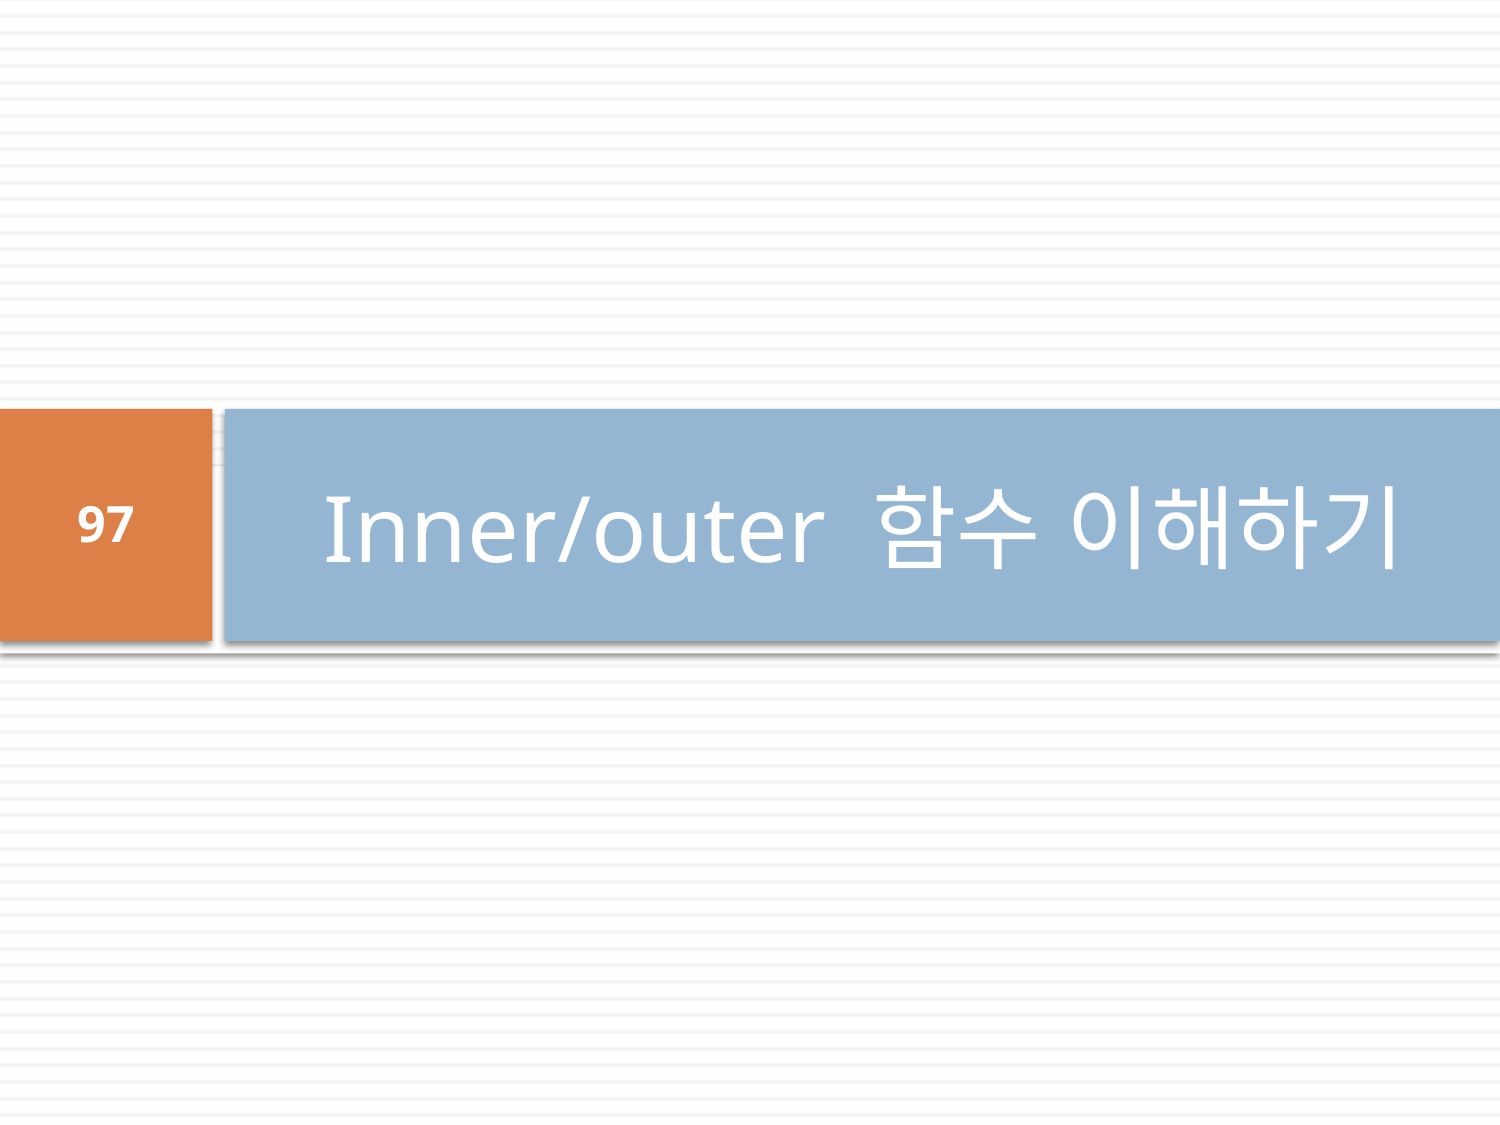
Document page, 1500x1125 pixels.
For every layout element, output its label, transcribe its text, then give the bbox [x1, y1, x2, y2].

slide_number 97 [0, 469, 213, 585]
title Inner/outer 함수 이해하기 [238, 444, 1489, 607]
